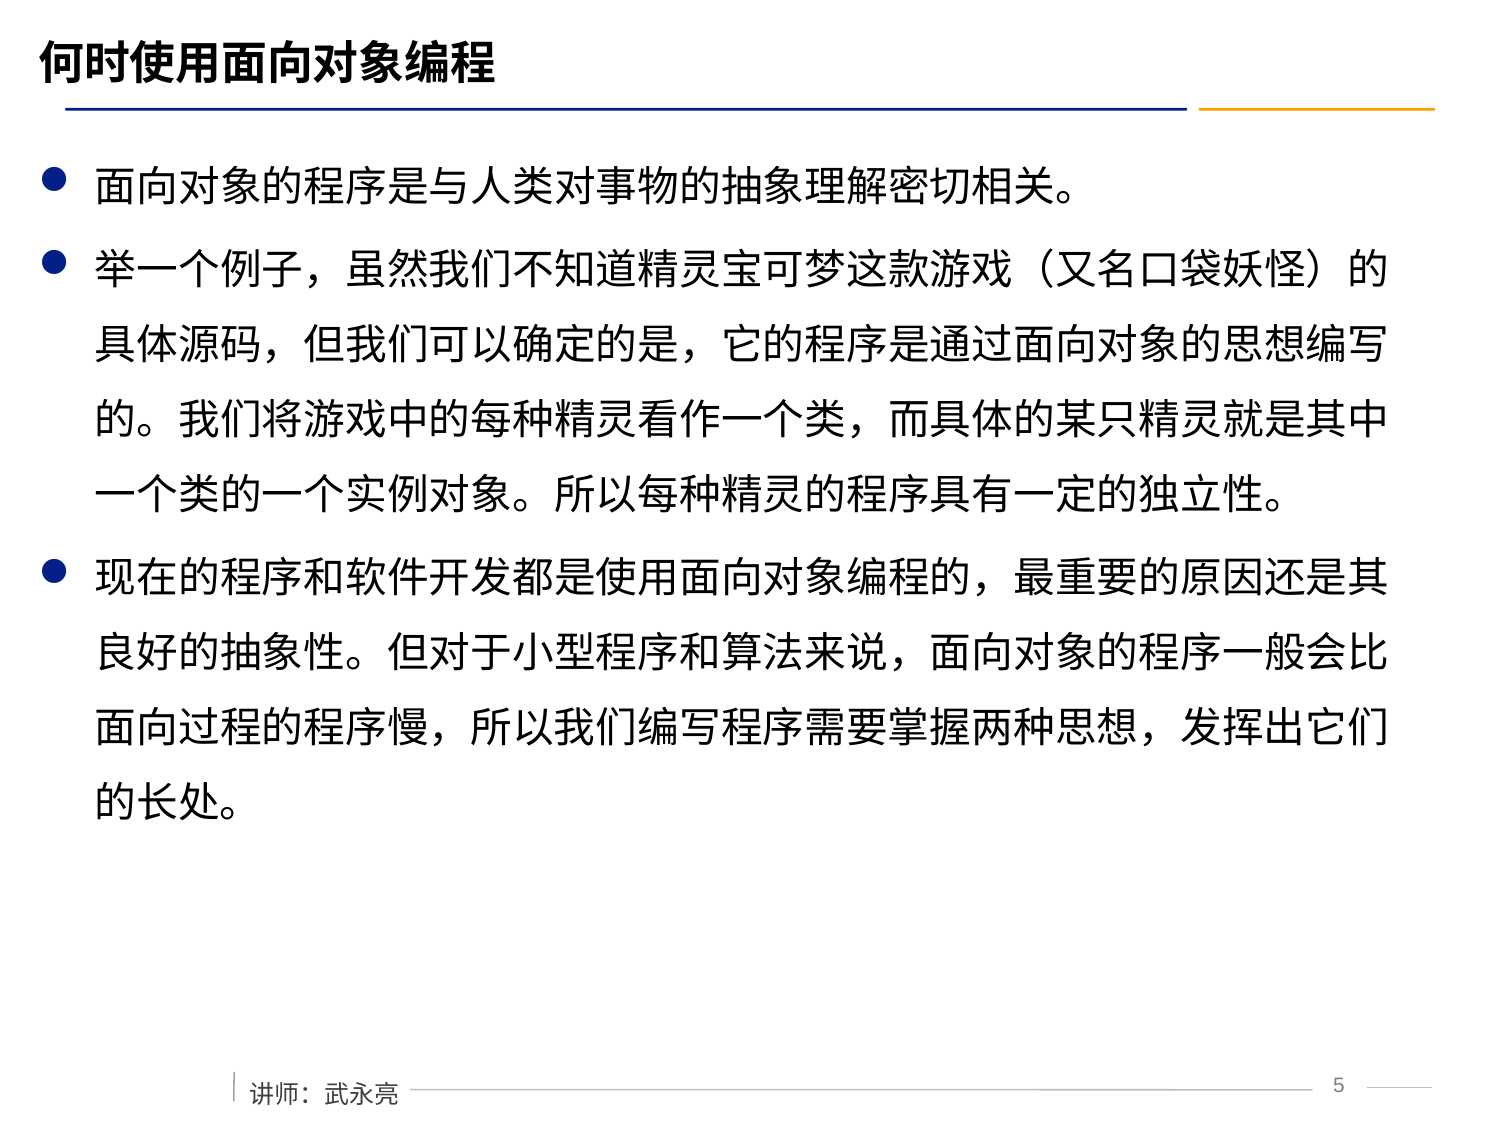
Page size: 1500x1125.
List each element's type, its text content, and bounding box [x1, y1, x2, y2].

list 面向对象的程序是与人类对事物的抽象理解密切相关。 举一个例子，虽然我们不知道精灵宝可梦这款游戏（又名口袋妖怪）的具体源码，但我们可以确定的是，它的程序是通过面向对象的思想编写的。我们将游戏中的每种精灵看作一个类，而具体的某只精灵就是其中一个类的一个实例对象。所以每种精灵的程序具有一定的独立性。 现在的程序和软件开发都是使用面向对象编程的，最重要的原因还是其良好的抽象性。但对于小型程序和算法来说，面向对象的程序一般会比面向过程的程序慢，所以我们编写程序需要掌握两种思想，发挥出它们的长处。 [23, 127, 1432, 338]
title 何时使用面向对象编程 [23, 25, 1388, 97]
